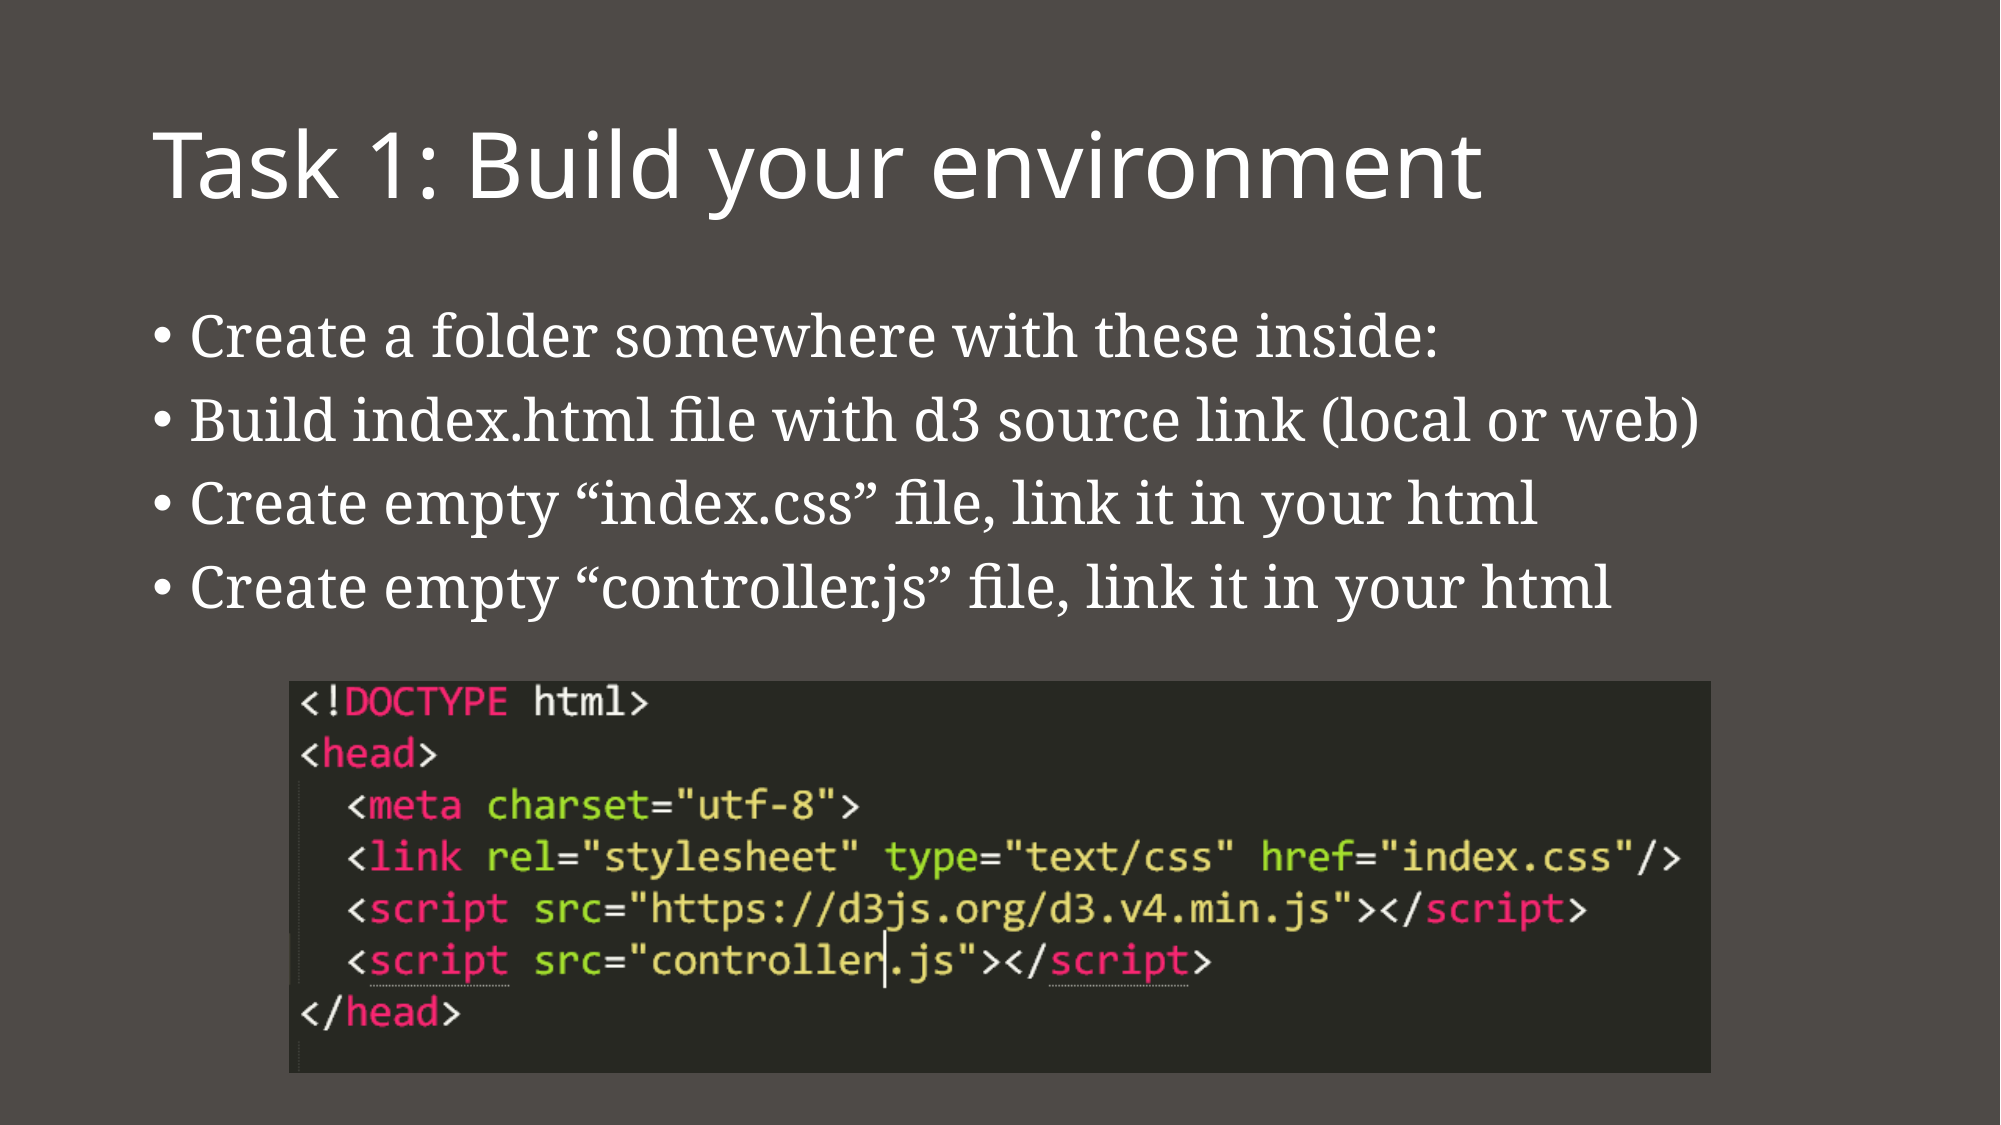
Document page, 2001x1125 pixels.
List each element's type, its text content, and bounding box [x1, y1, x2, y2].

picture [289, 681, 1711, 1073]
list Create a folder somewhere with these inside: Build index.html file with d3 source link (local or web) Create empty “index.css” file, link it in your html Create empty “controller.js” file, link it in your html [137, 299, 1863, 1014]
title Task 1: Build your environment [137, 59, 1863, 278]
